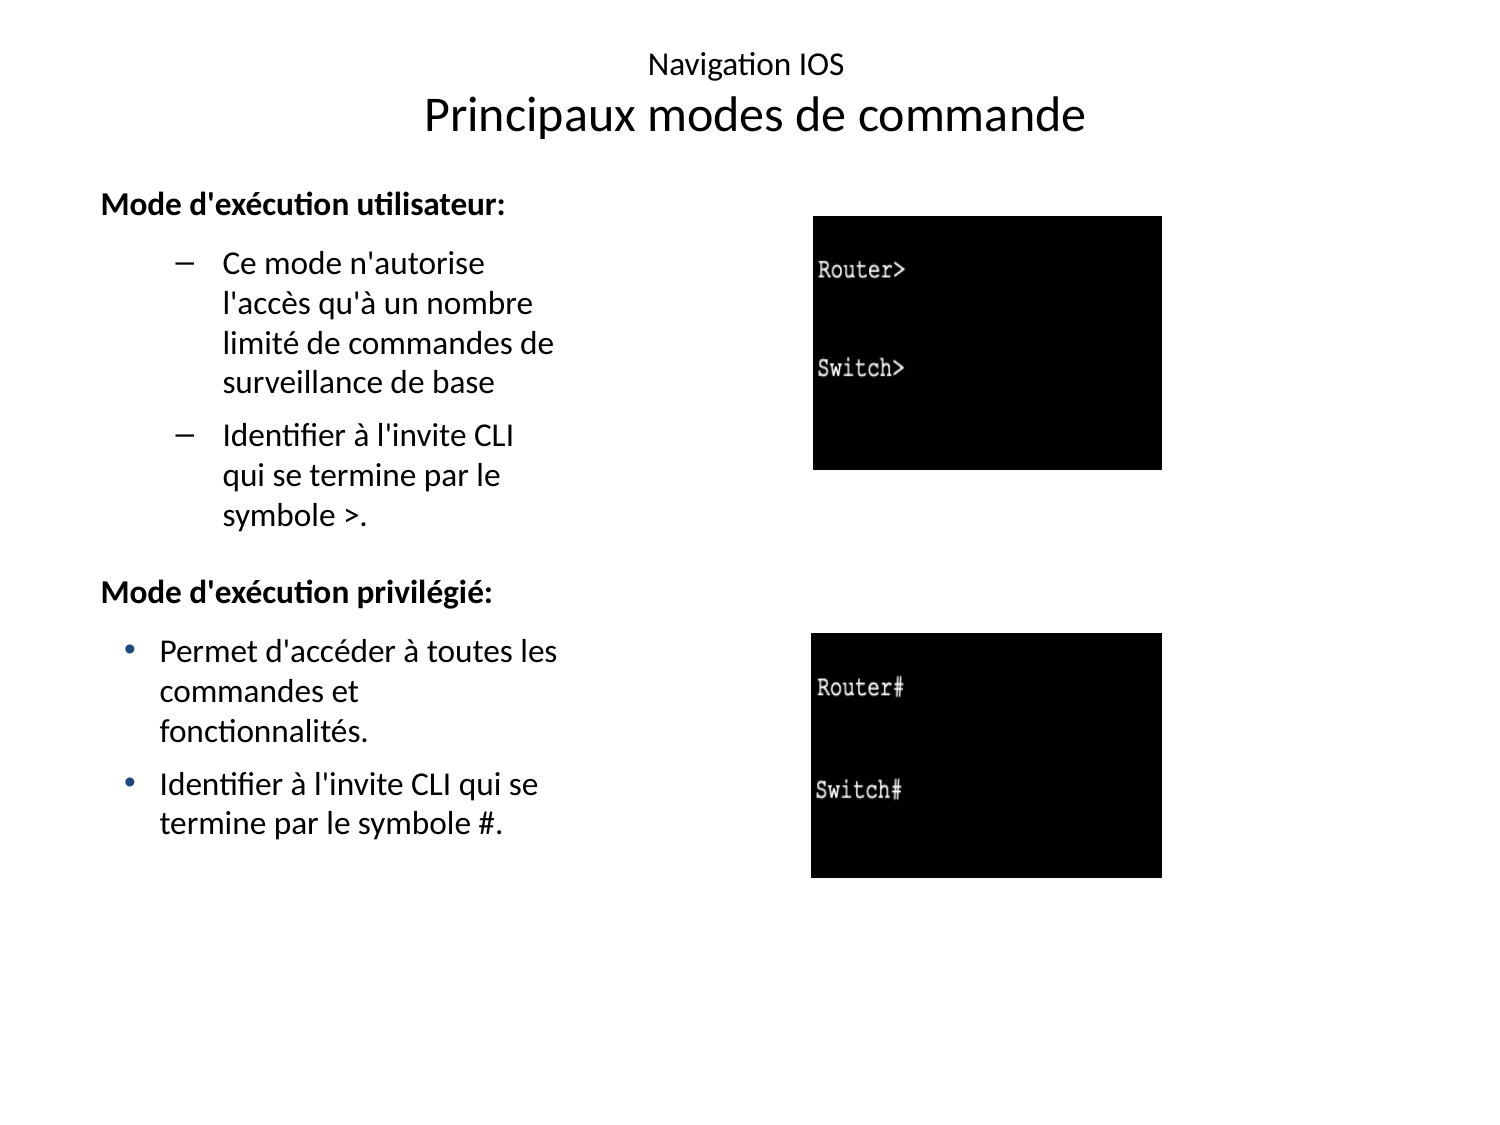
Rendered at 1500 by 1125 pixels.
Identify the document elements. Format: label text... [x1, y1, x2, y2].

list Mode d'exécution utilisateur: Ce mode n'autorise l'accès qu'à un nombre limité de commandes de surveillance de base Identifier à l'invite CLI qui se termine par le symbole >. [85, 174, 592, 520]
picture [812, 215, 1162, 470]
picture [810, 633, 1162, 878]
text_box Mode d'exécution privilégié: Permet d'accéder à toutes les commandes et fonctionnalités. Identifier à l'invite CLI qui se termine par le symbole #. [85, 563, 592, 908]
title Navigation IOS Principaux modes de commande [0, 9, 1500, 175]
